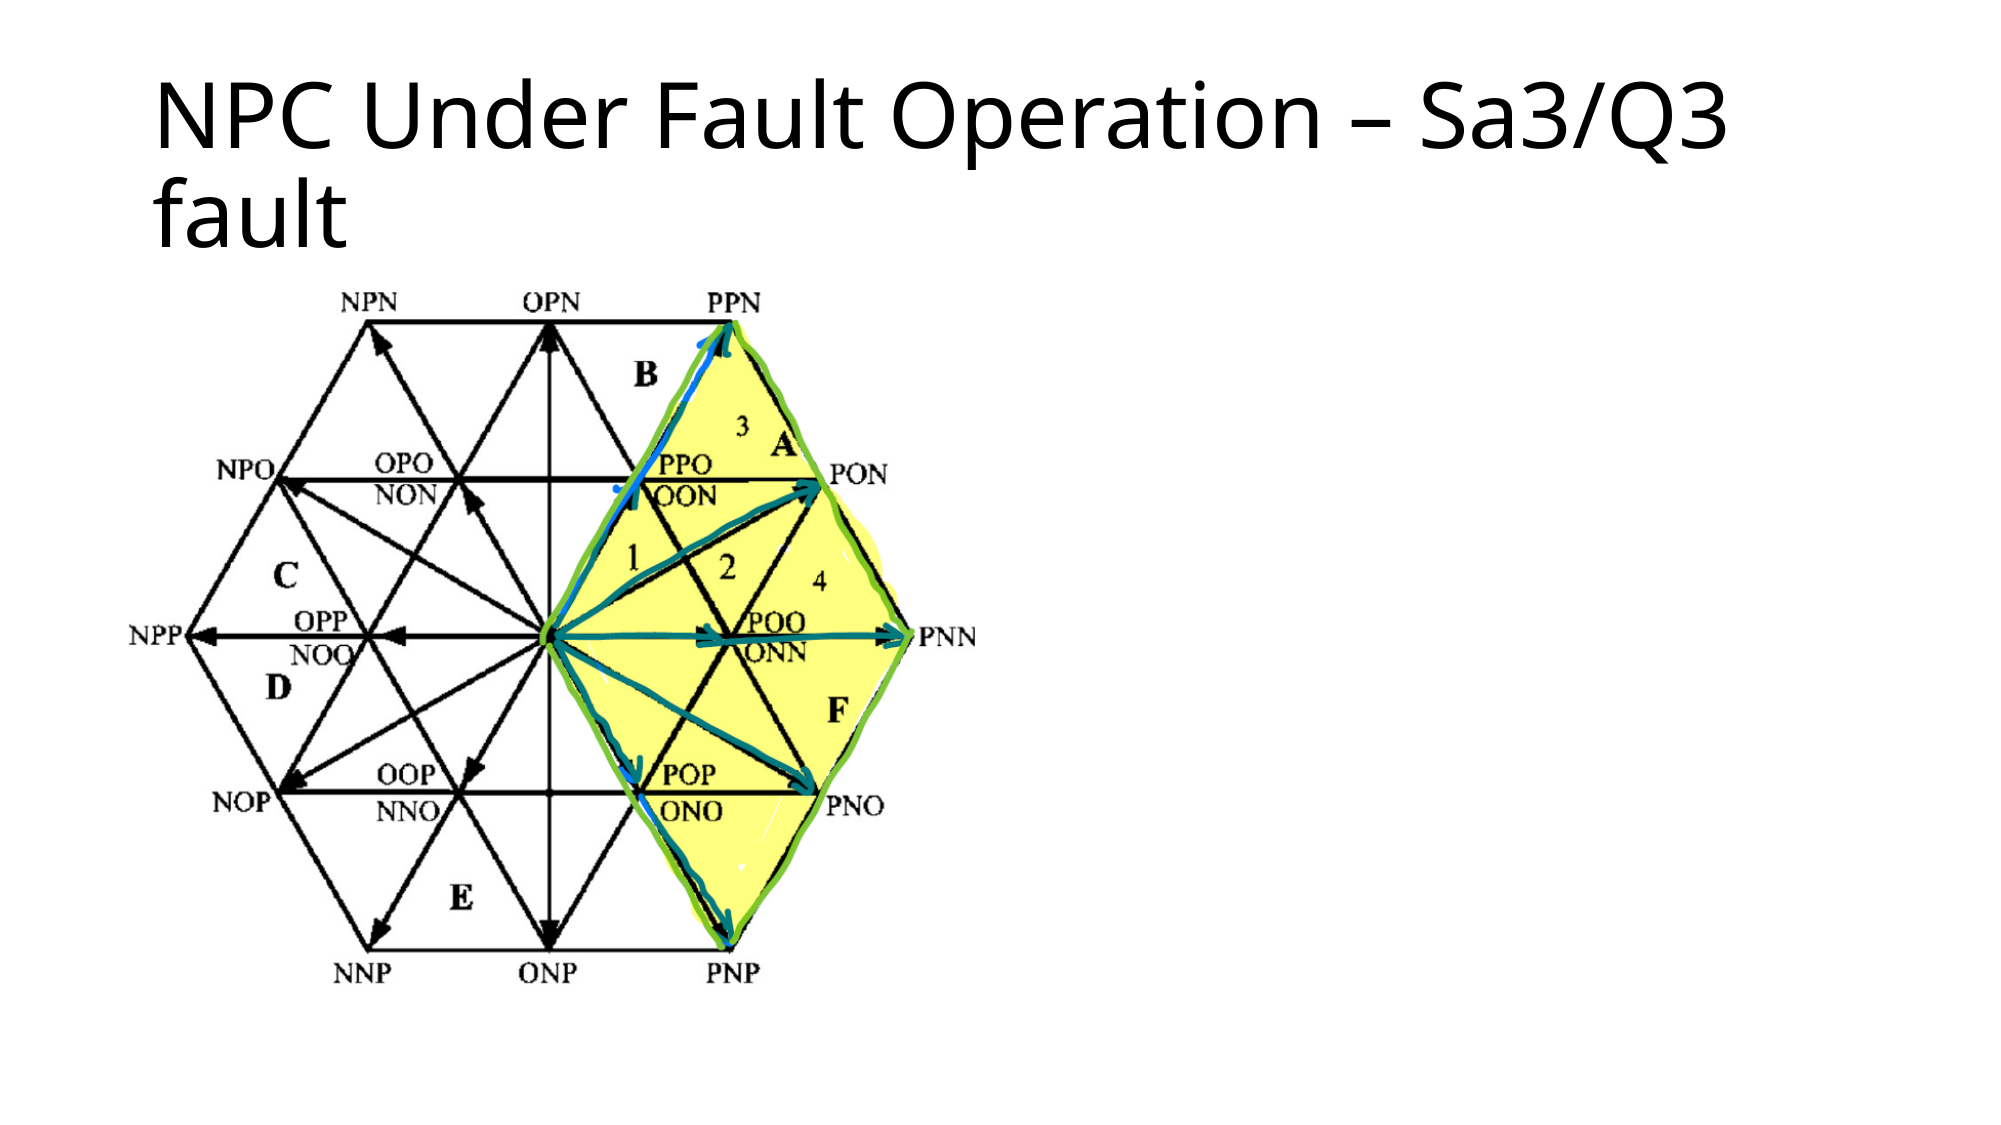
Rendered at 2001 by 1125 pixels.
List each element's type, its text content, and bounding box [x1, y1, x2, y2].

picture [70, 277, 984, 1014]
title NPC Under Fault Operation – Sa3/Q3 fault [137, 59, 1863, 278]
